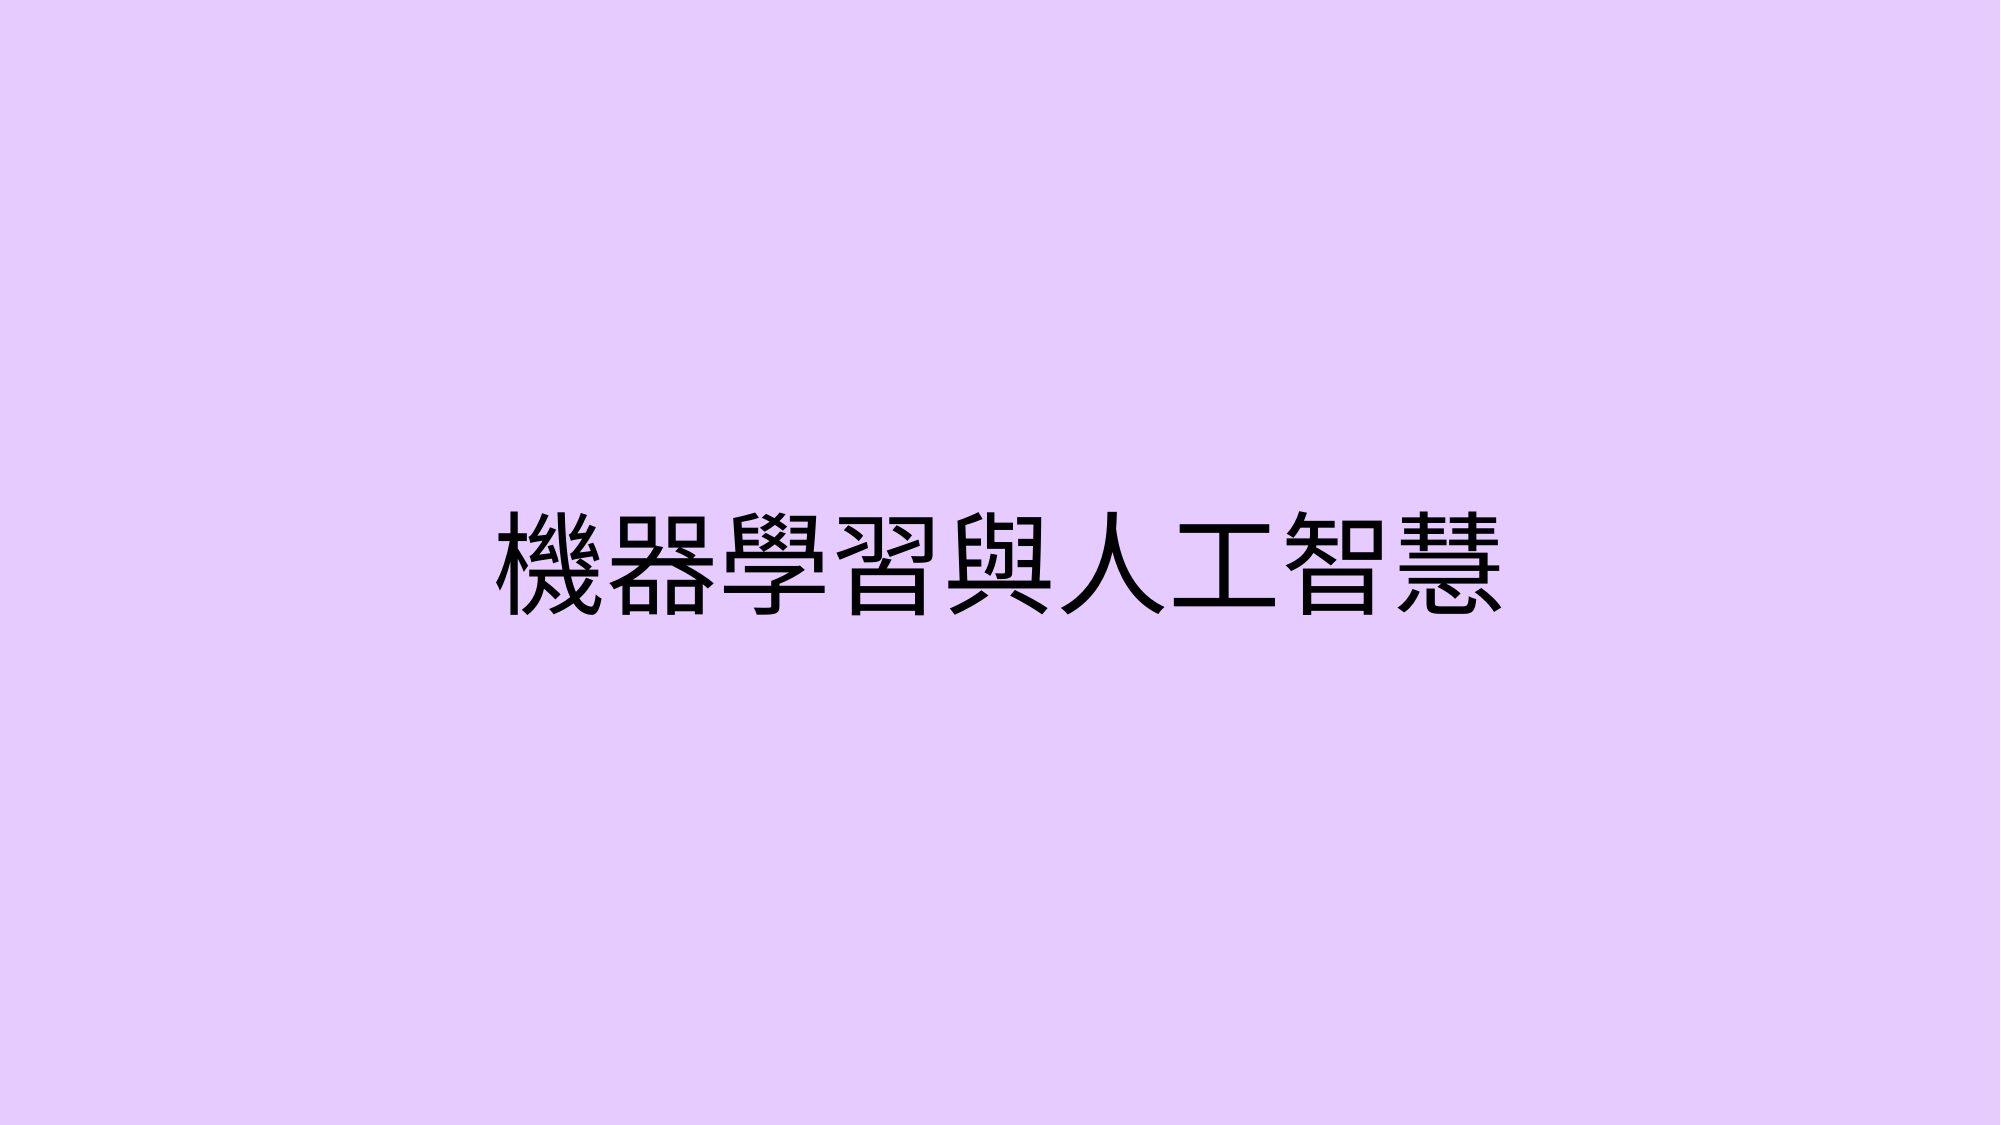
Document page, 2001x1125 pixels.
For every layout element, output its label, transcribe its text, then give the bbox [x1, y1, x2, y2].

text_box 機器學習與人工智慧 [478, 486, 1522, 637]
